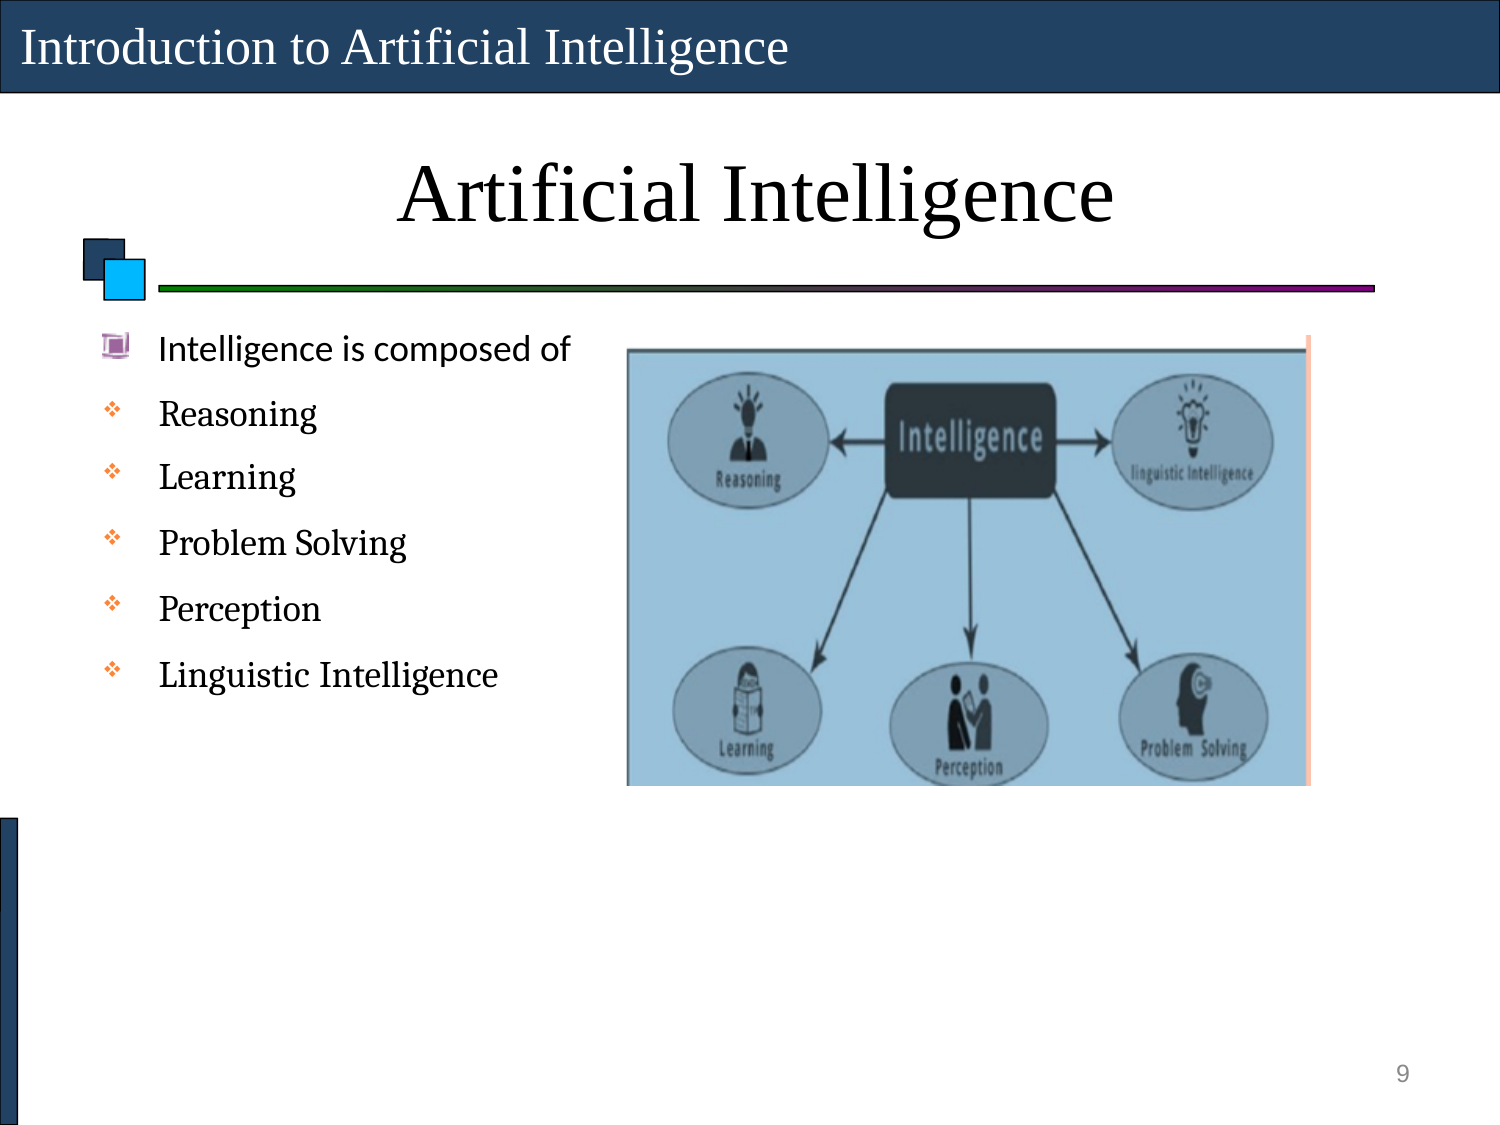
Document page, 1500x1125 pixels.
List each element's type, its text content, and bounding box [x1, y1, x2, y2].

text_box [75, 262, 737, 1005]
text_box [104, 259, 145, 300]
picture [624, 335, 1311, 786]
text_box Introduction to Artificial Intelligence [20, 17, 975, 77]
text_box Intelligence is composed of Reasoning Learning Problem Solving Perception Linguistic Intelligence [87, 324, 1391, 951]
text_box Artificial Intelligence [62, 93, 1450, 281]
text_box [0, 818, 18, 1125]
slide_number 9 [1074, 1042, 1425, 1103]
text_box [0, 0, 1500, 93]
picture [102, 332, 129, 359]
text_box [159, 285, 1375, 292]
text_box [83, 239, 125, 280]
